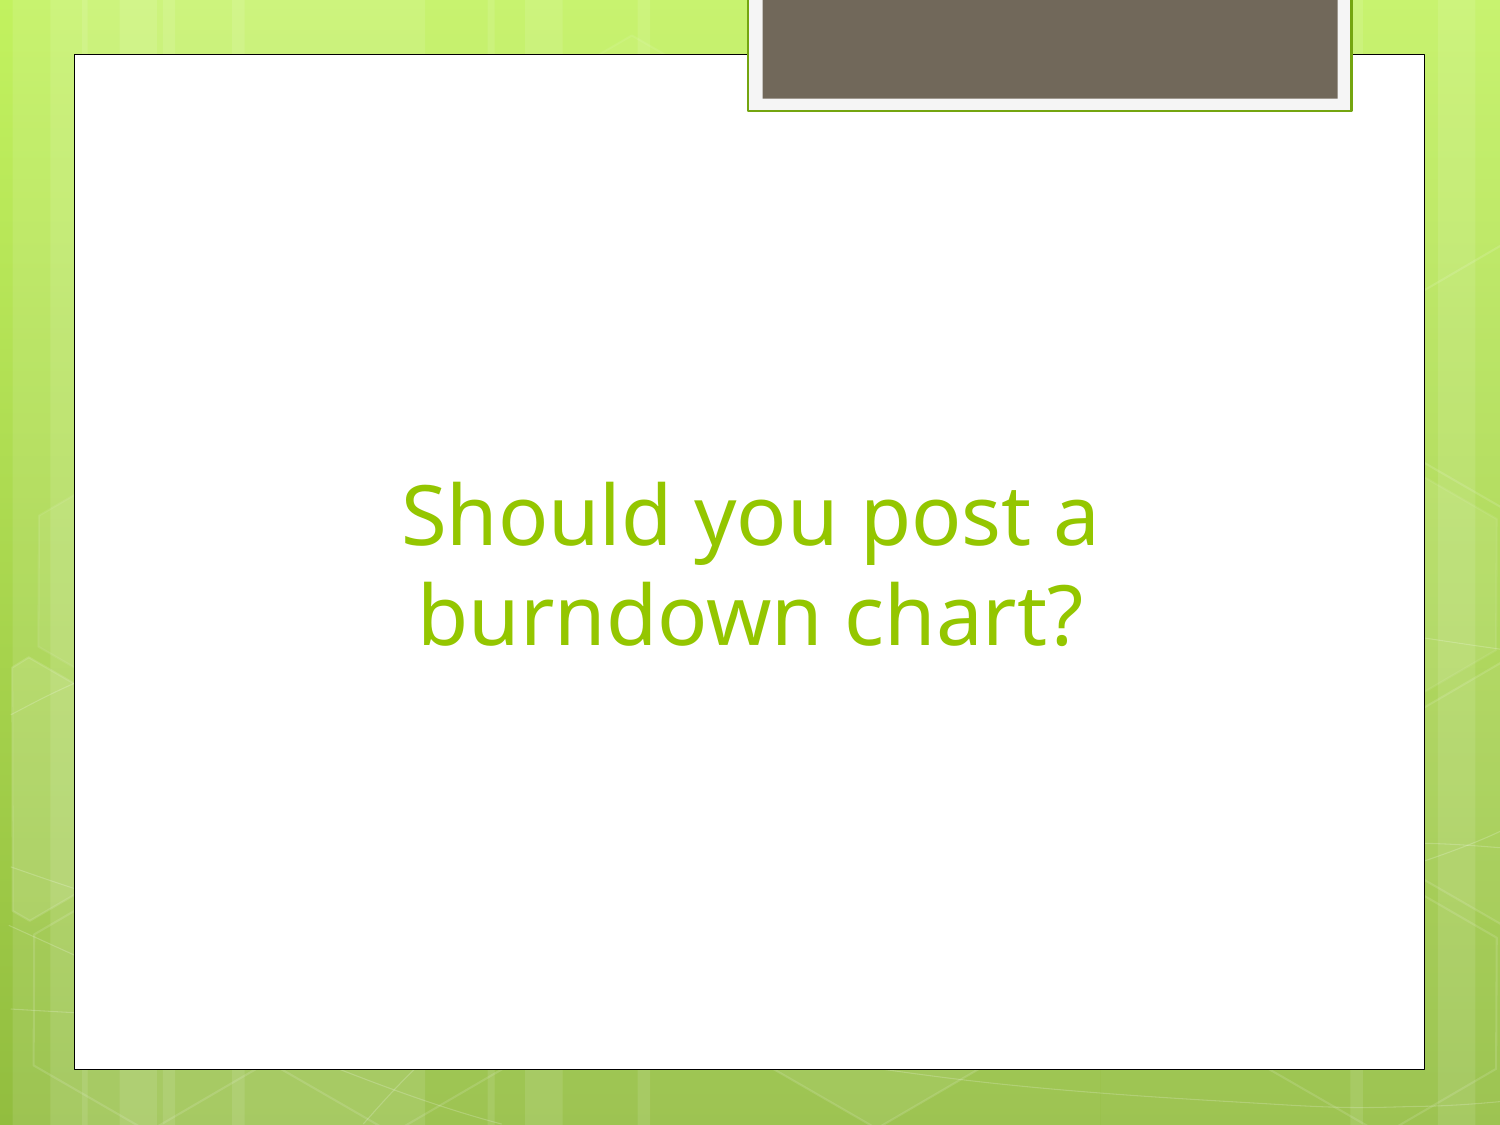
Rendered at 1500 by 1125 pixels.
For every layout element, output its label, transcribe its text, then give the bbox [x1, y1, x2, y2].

title Should you post a burndown chart? [206, 450, 1296, 675]
